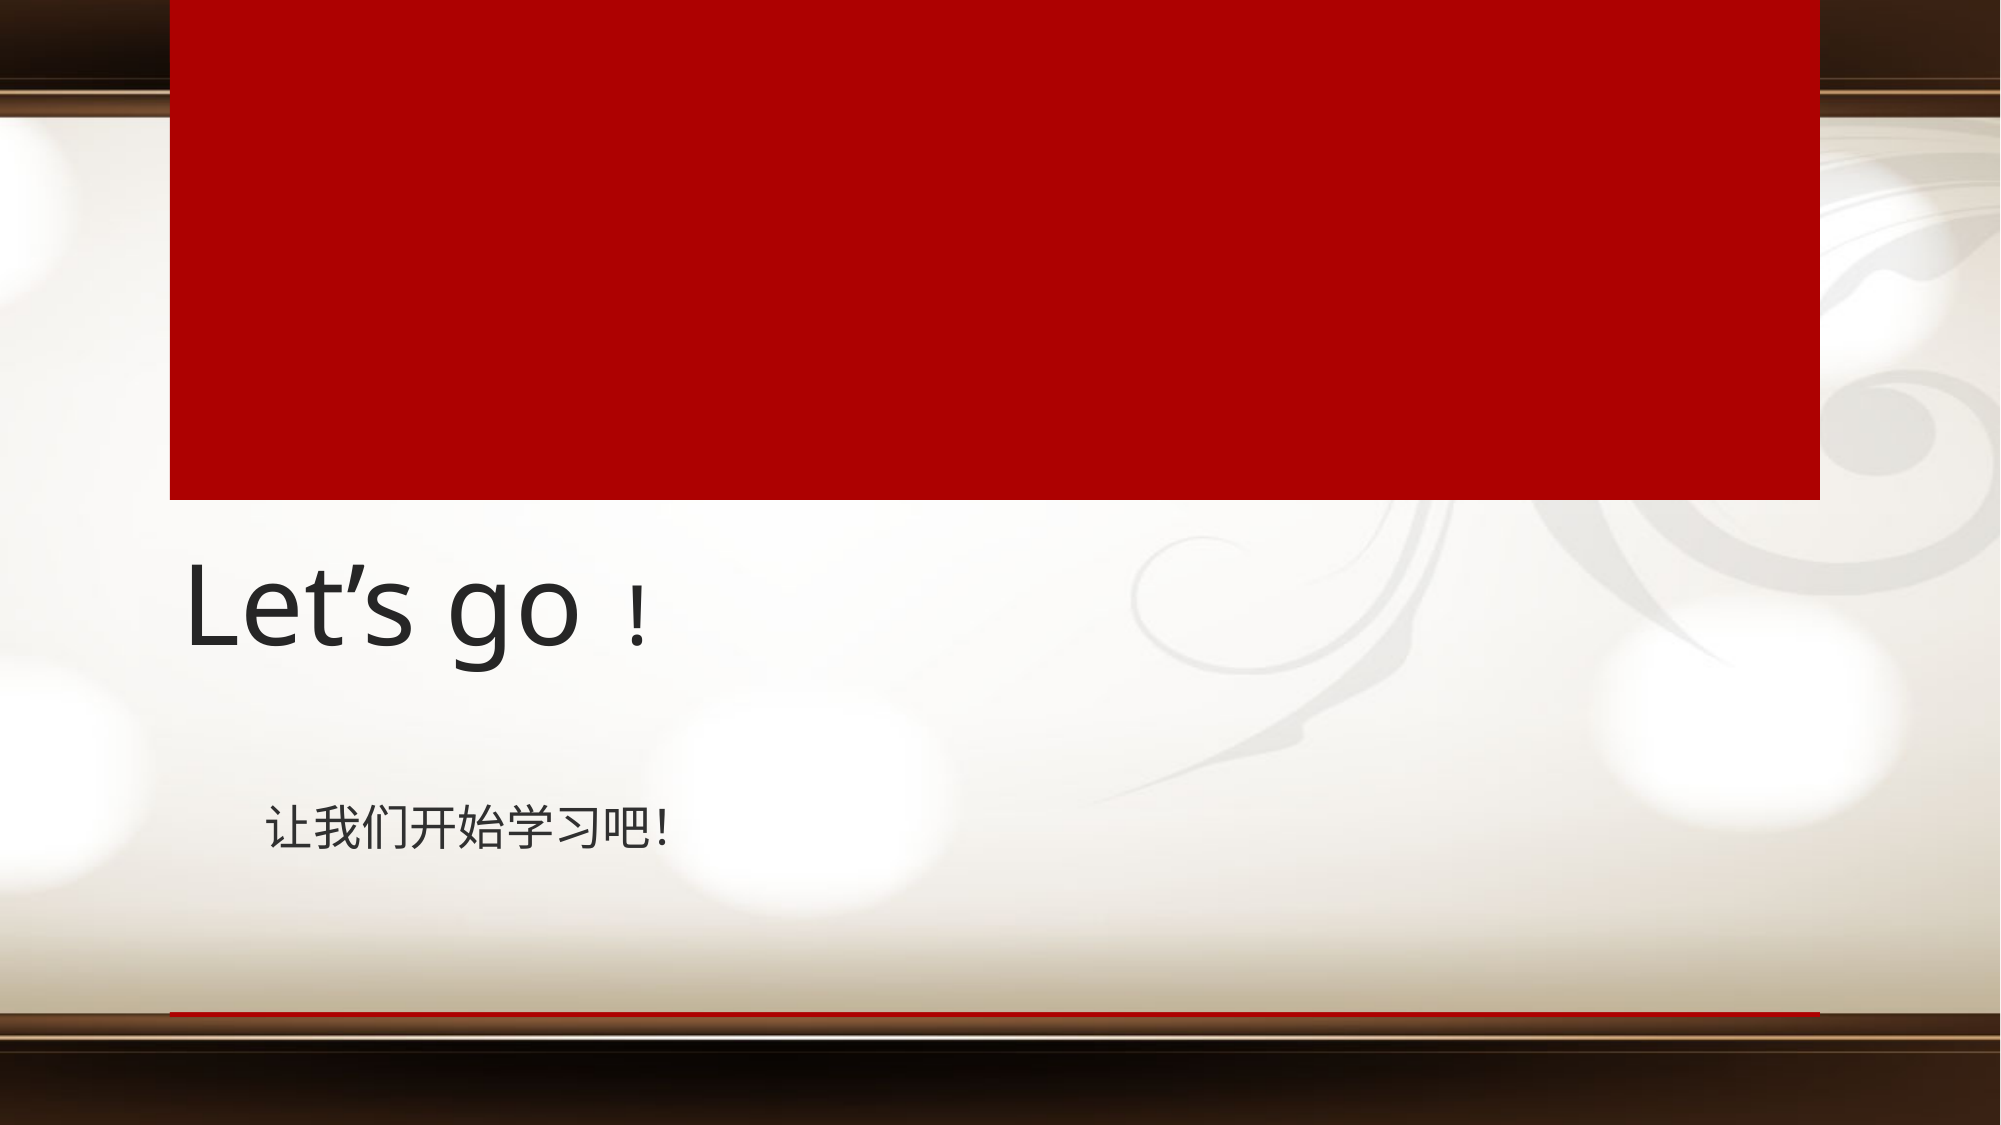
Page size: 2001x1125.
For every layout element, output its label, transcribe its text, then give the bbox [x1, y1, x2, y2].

title Let’s go ! [166, 525, 1817, 775]
picture [0, 0, 2001, 1125]
subtitle 让我们开始学习吧！ [249, 789, 1750, 863]
